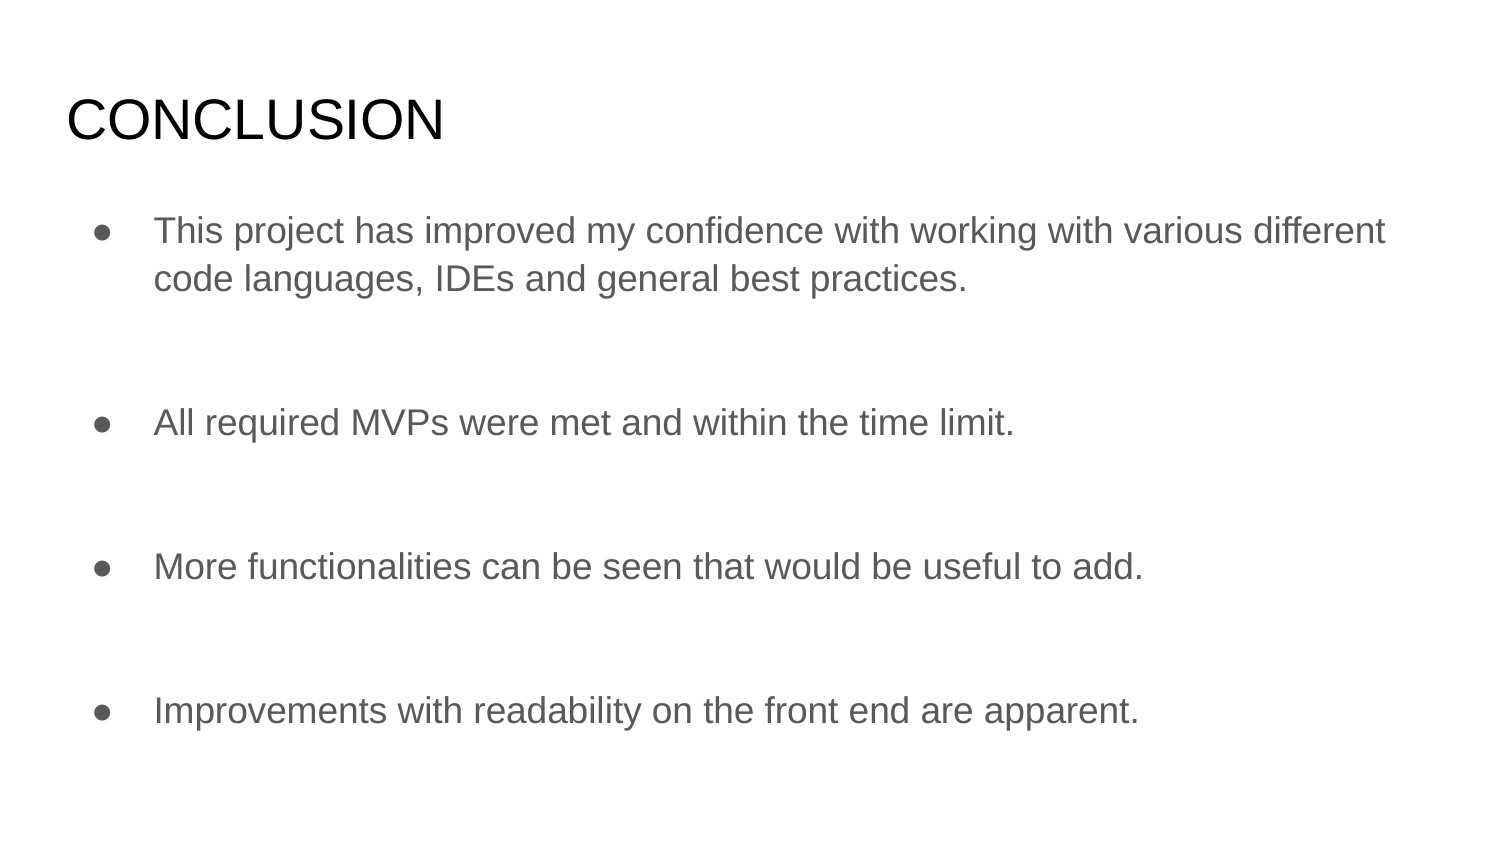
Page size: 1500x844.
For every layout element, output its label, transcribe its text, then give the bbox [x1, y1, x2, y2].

list This project has improved my confidence with working with various different code languages, IDEs and general best practices. All required MVPs were met and within the time limit. More functionalities can be seen that would be useful to add. Improvements with readability on the front end are apparent. [51, 189, 1449, 750]
title CONCLUSION [51, 72, 1449, 167]
